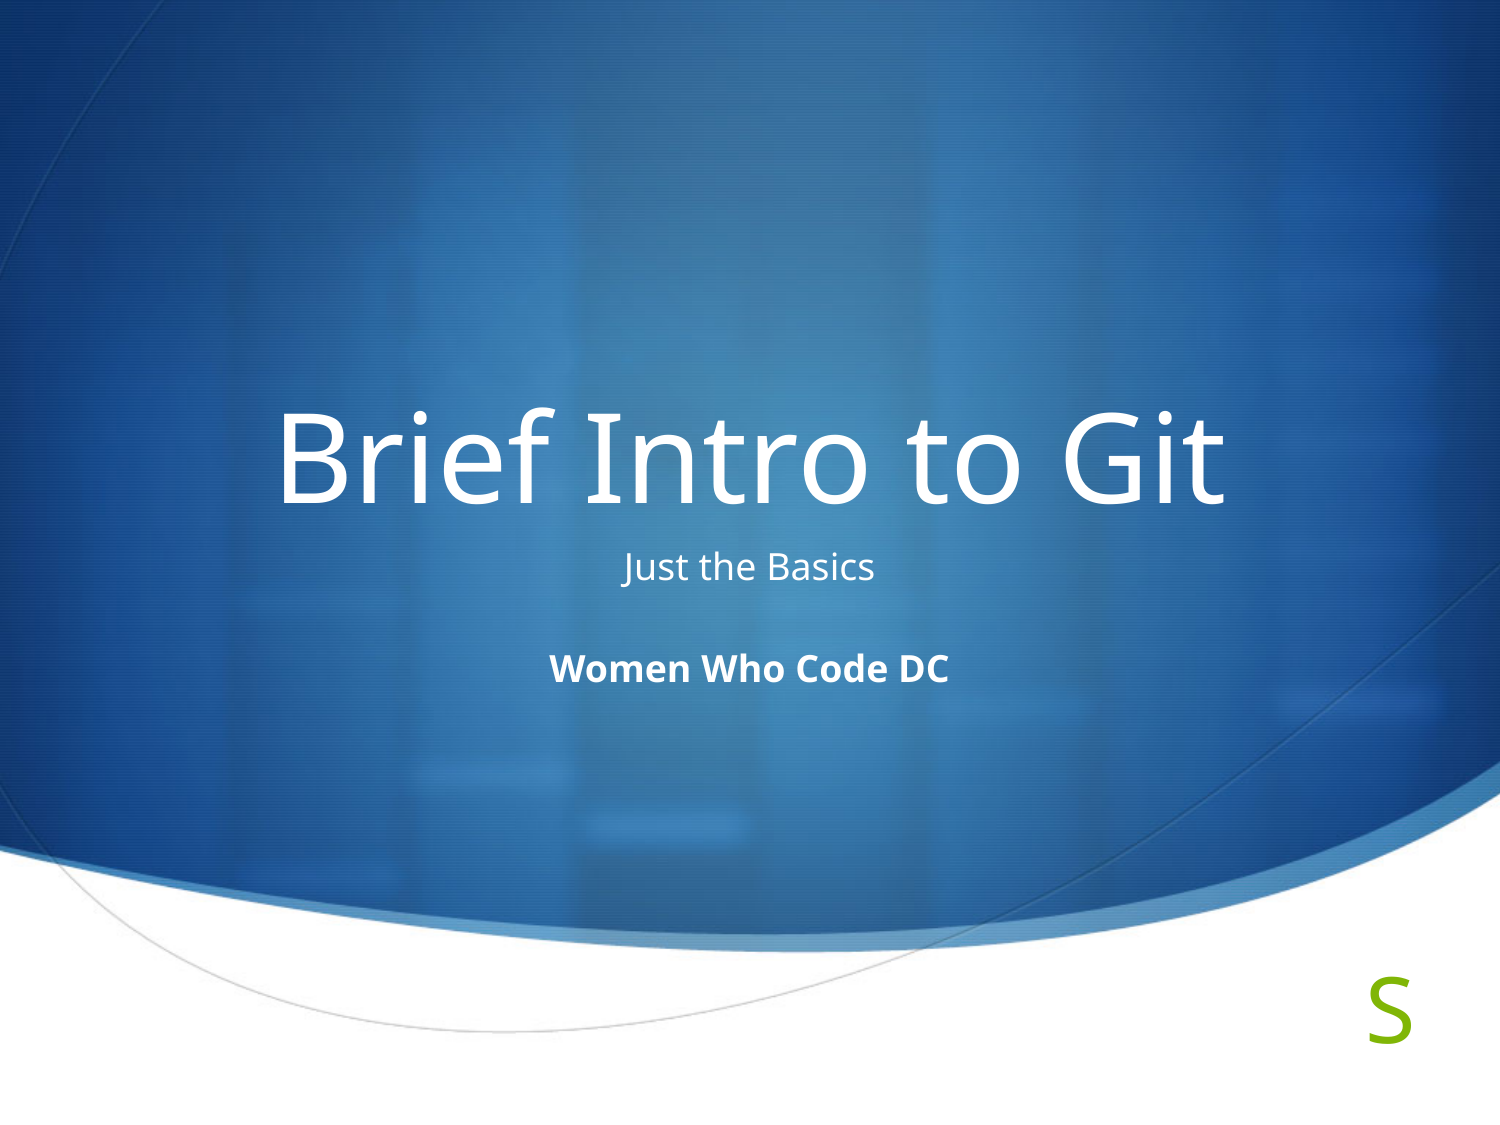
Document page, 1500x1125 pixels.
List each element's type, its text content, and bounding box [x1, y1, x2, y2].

subtitle Just the Basics Women Who Code DC [75, 542, 1425, 718]
title Brief Intro to Git [75, 212, 1425, 529]
picture [0, 0, 1500, 1125]
